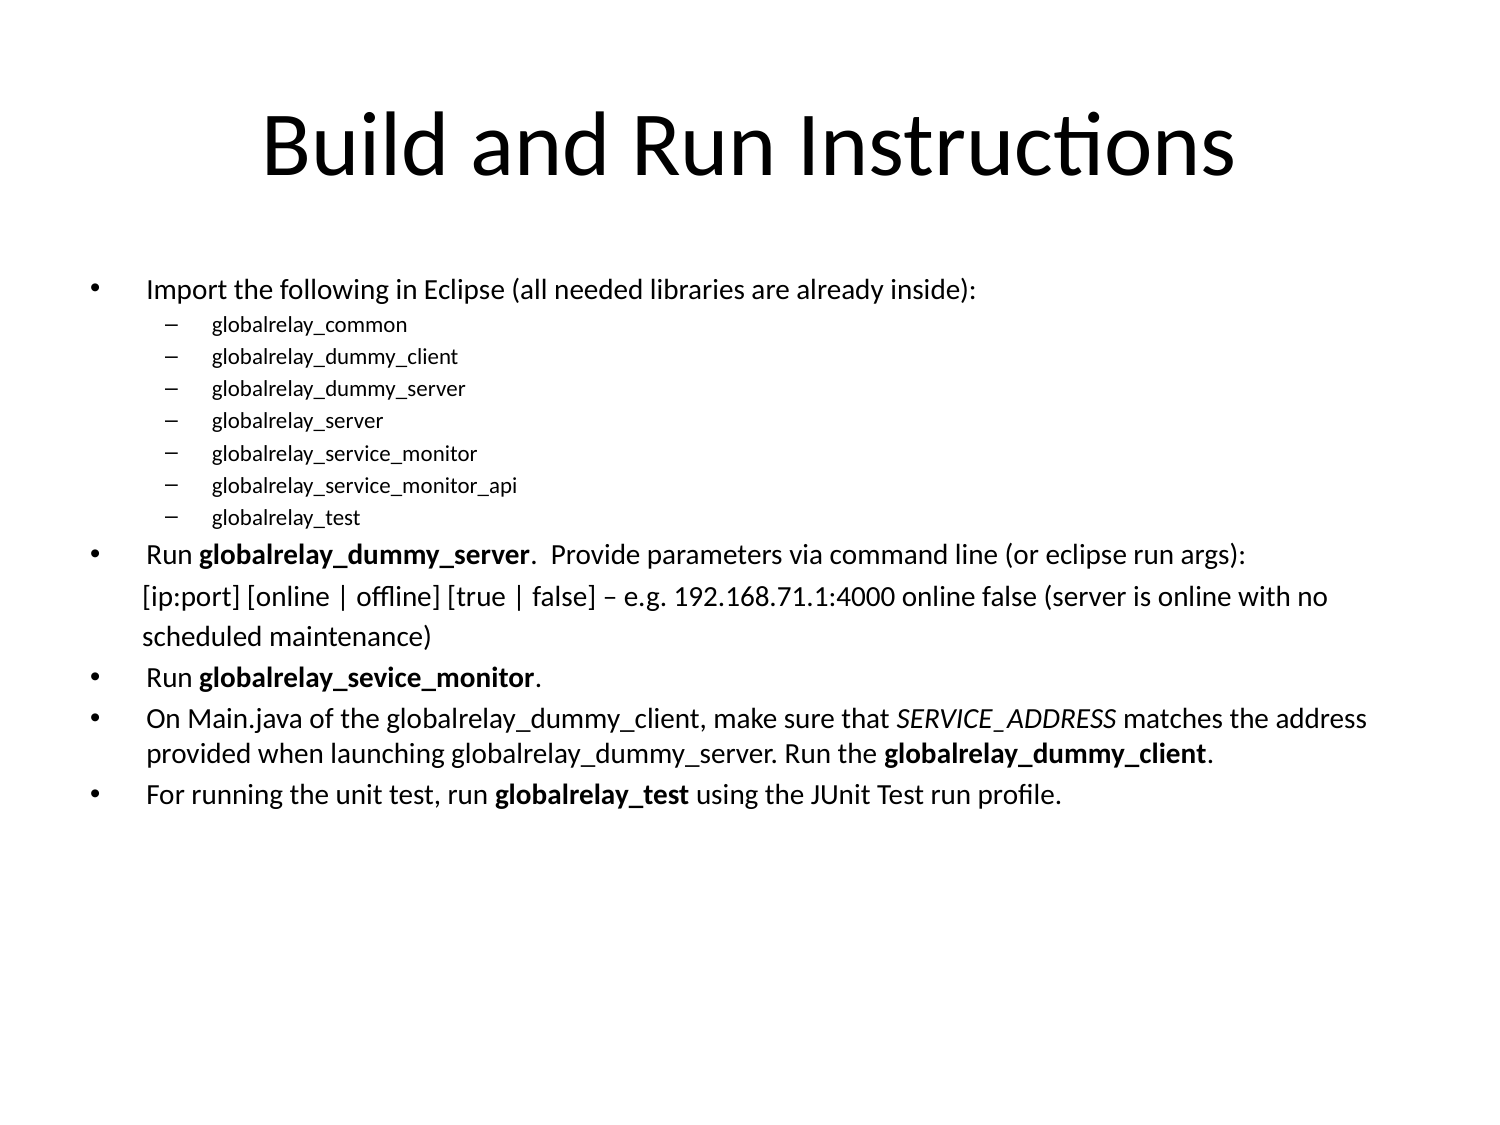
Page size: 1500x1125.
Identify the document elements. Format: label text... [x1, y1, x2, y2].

list Import the following in Eclipse (all needed libraries are already inside): globalrelay_common globalrelay_dummy_client globalrelay_dummy_server globalrelay_server globalrelay_service_monitor globalrelay_service_monitor_api globalrelay_test Run globalrelay_dummy_server. Provide parameters via command line (or eclipse run args): [ip:port] [online | offline] [true | false] – e.g. 192.168.71.1:4000 online false (server is online with no scheduled maintenance) Run globalrelay_sevice_monitor. On Main.java of the globalrelay_dummy_client, make sure that SERVICE_ADDRESS matches the address provided when launching globalrelay_dummy_server. Run the globalrelay_dummy_client. For running the unit test, run globalrelay_test using the JUnit Test run profile. [75, 262, 1425, 1005]
title Build and Run Instructions [75, 45, 1425, 233]
